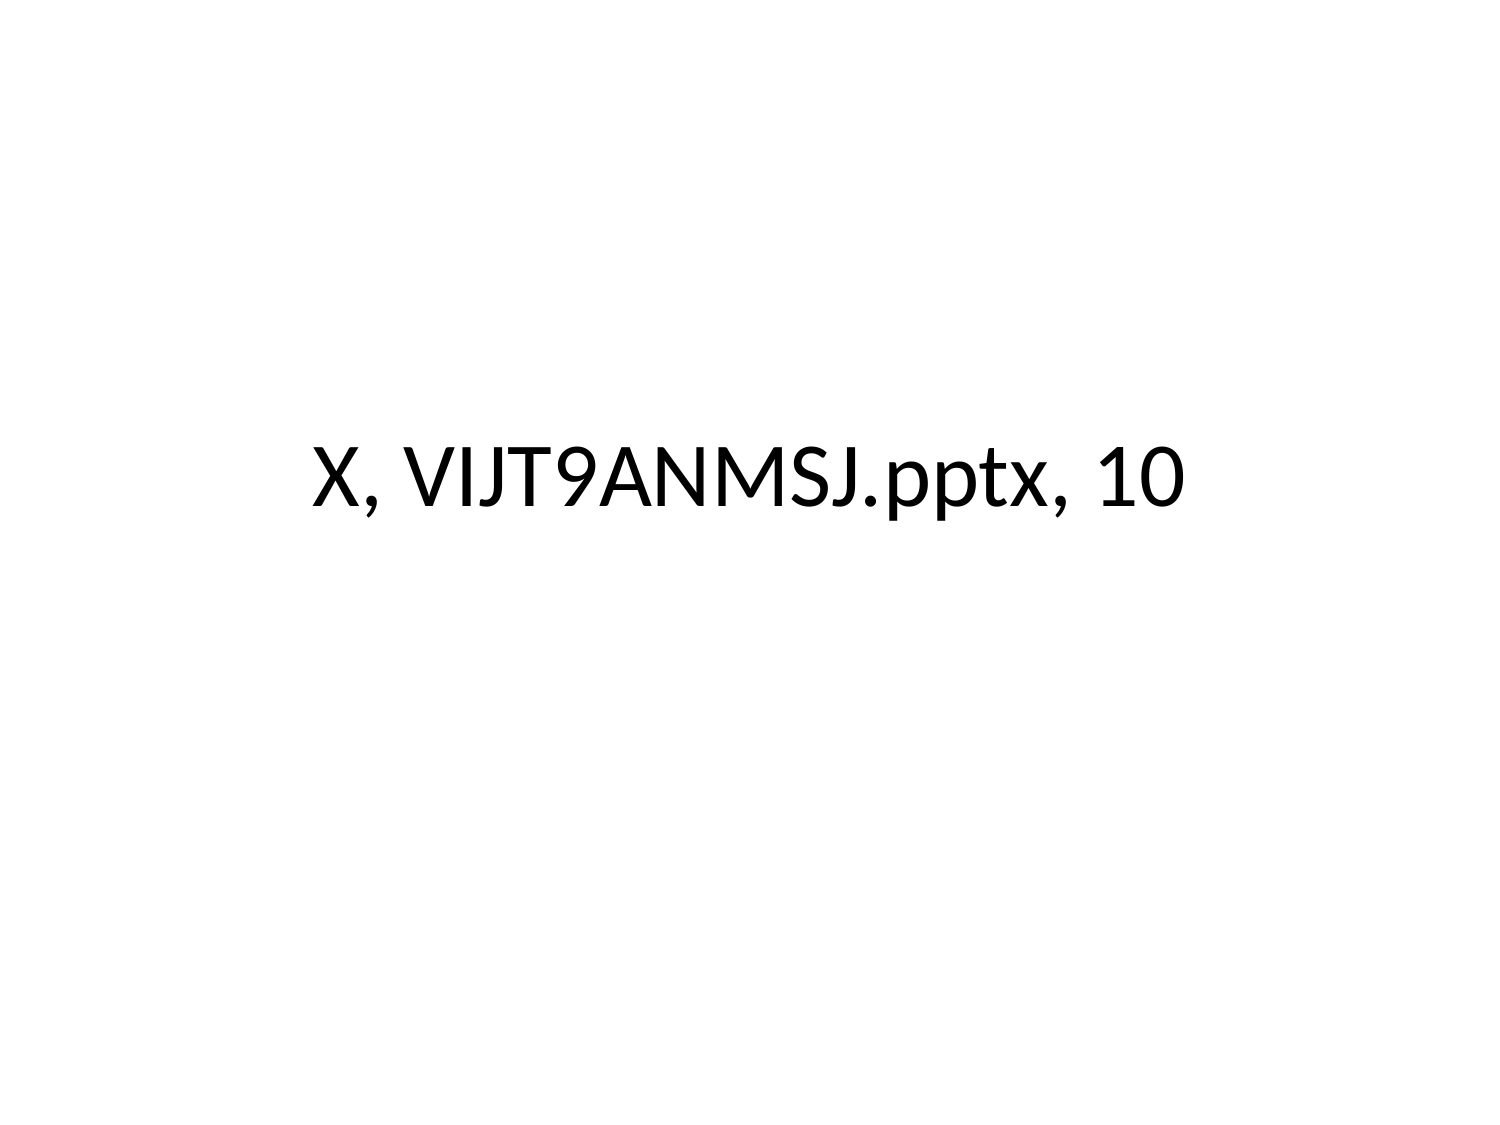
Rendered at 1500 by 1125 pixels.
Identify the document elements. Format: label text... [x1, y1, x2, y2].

title X, VIJT9ANMSJ.pptx, 10 [112, 349, 1388, 591]
